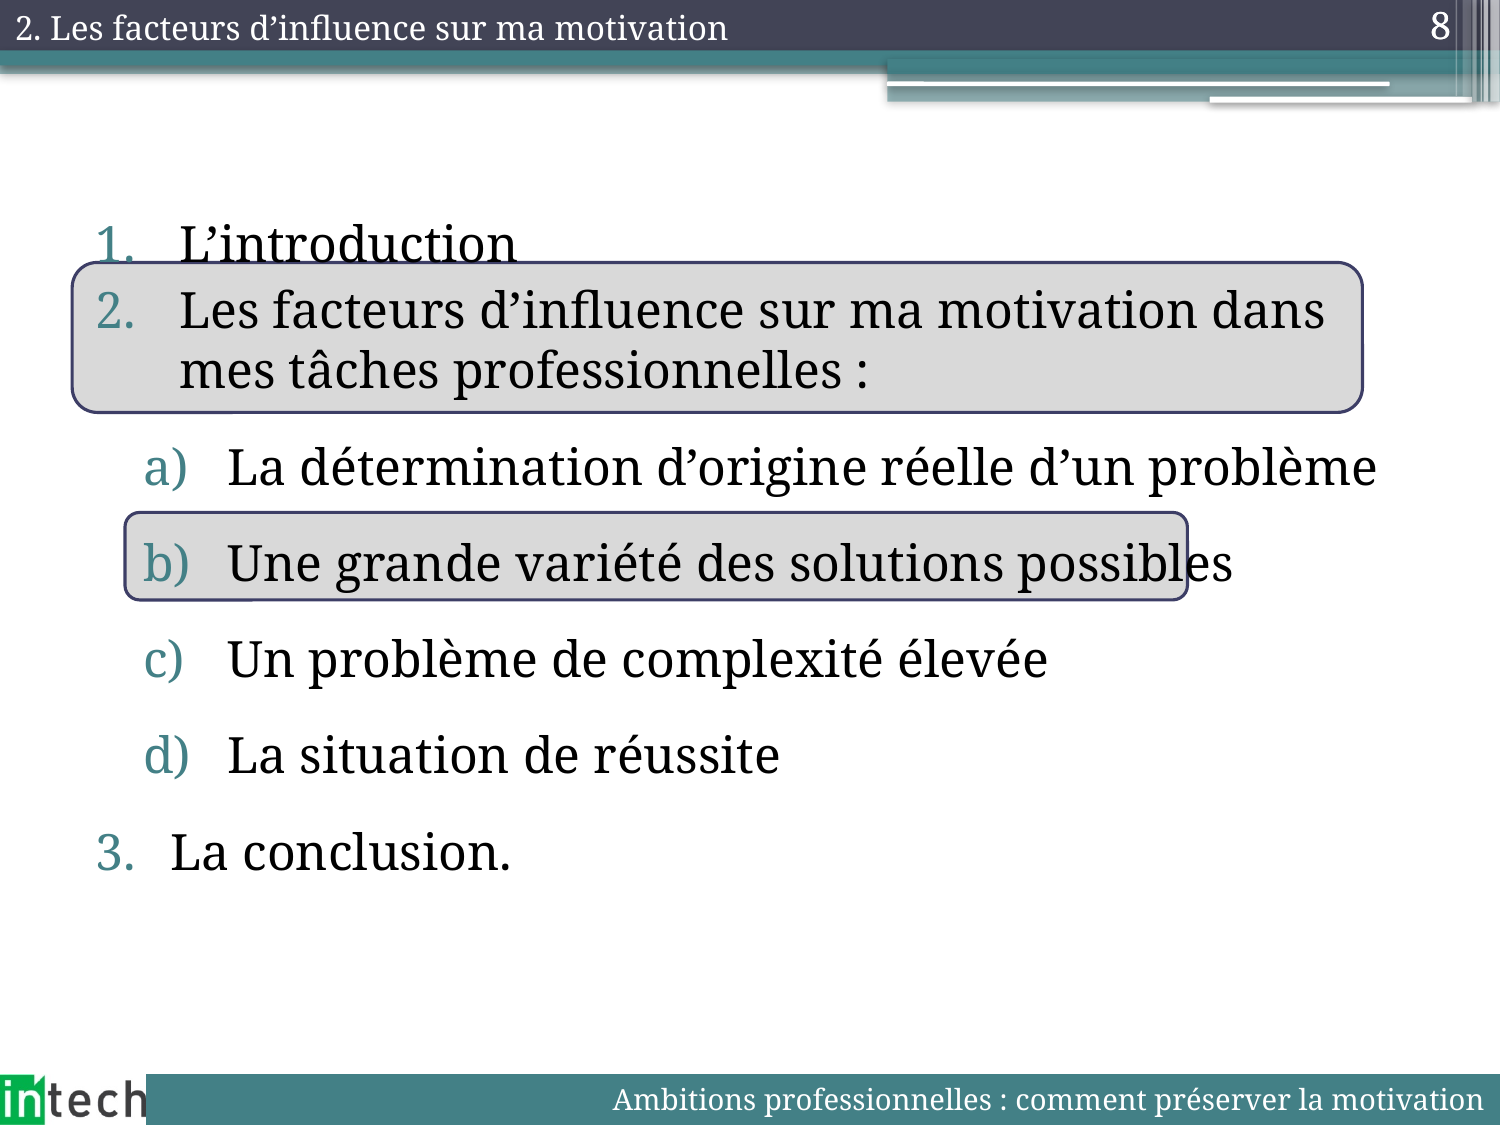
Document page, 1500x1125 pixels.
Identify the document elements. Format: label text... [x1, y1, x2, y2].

text_box Ambitions professionnelles : comment préserver la motivation [147, 1074, 1500, 1125]
list L’introduction Les facteurs d’influence sur ma motivation dans mes tâches professionnelles : La détermination d’origine réelle d’un problème Une grande variété des solutions possibles Un problème de complexité élevée La situation de réussite La conclusion. [62, 174, 1413, 938]
text_box 8 [1341, 0, 1466, 61]
text_box 2. Les facteurs d’influence sur ma motivation [0, 0, 863, 55]
picture [0, 1074, 146, 1125]
